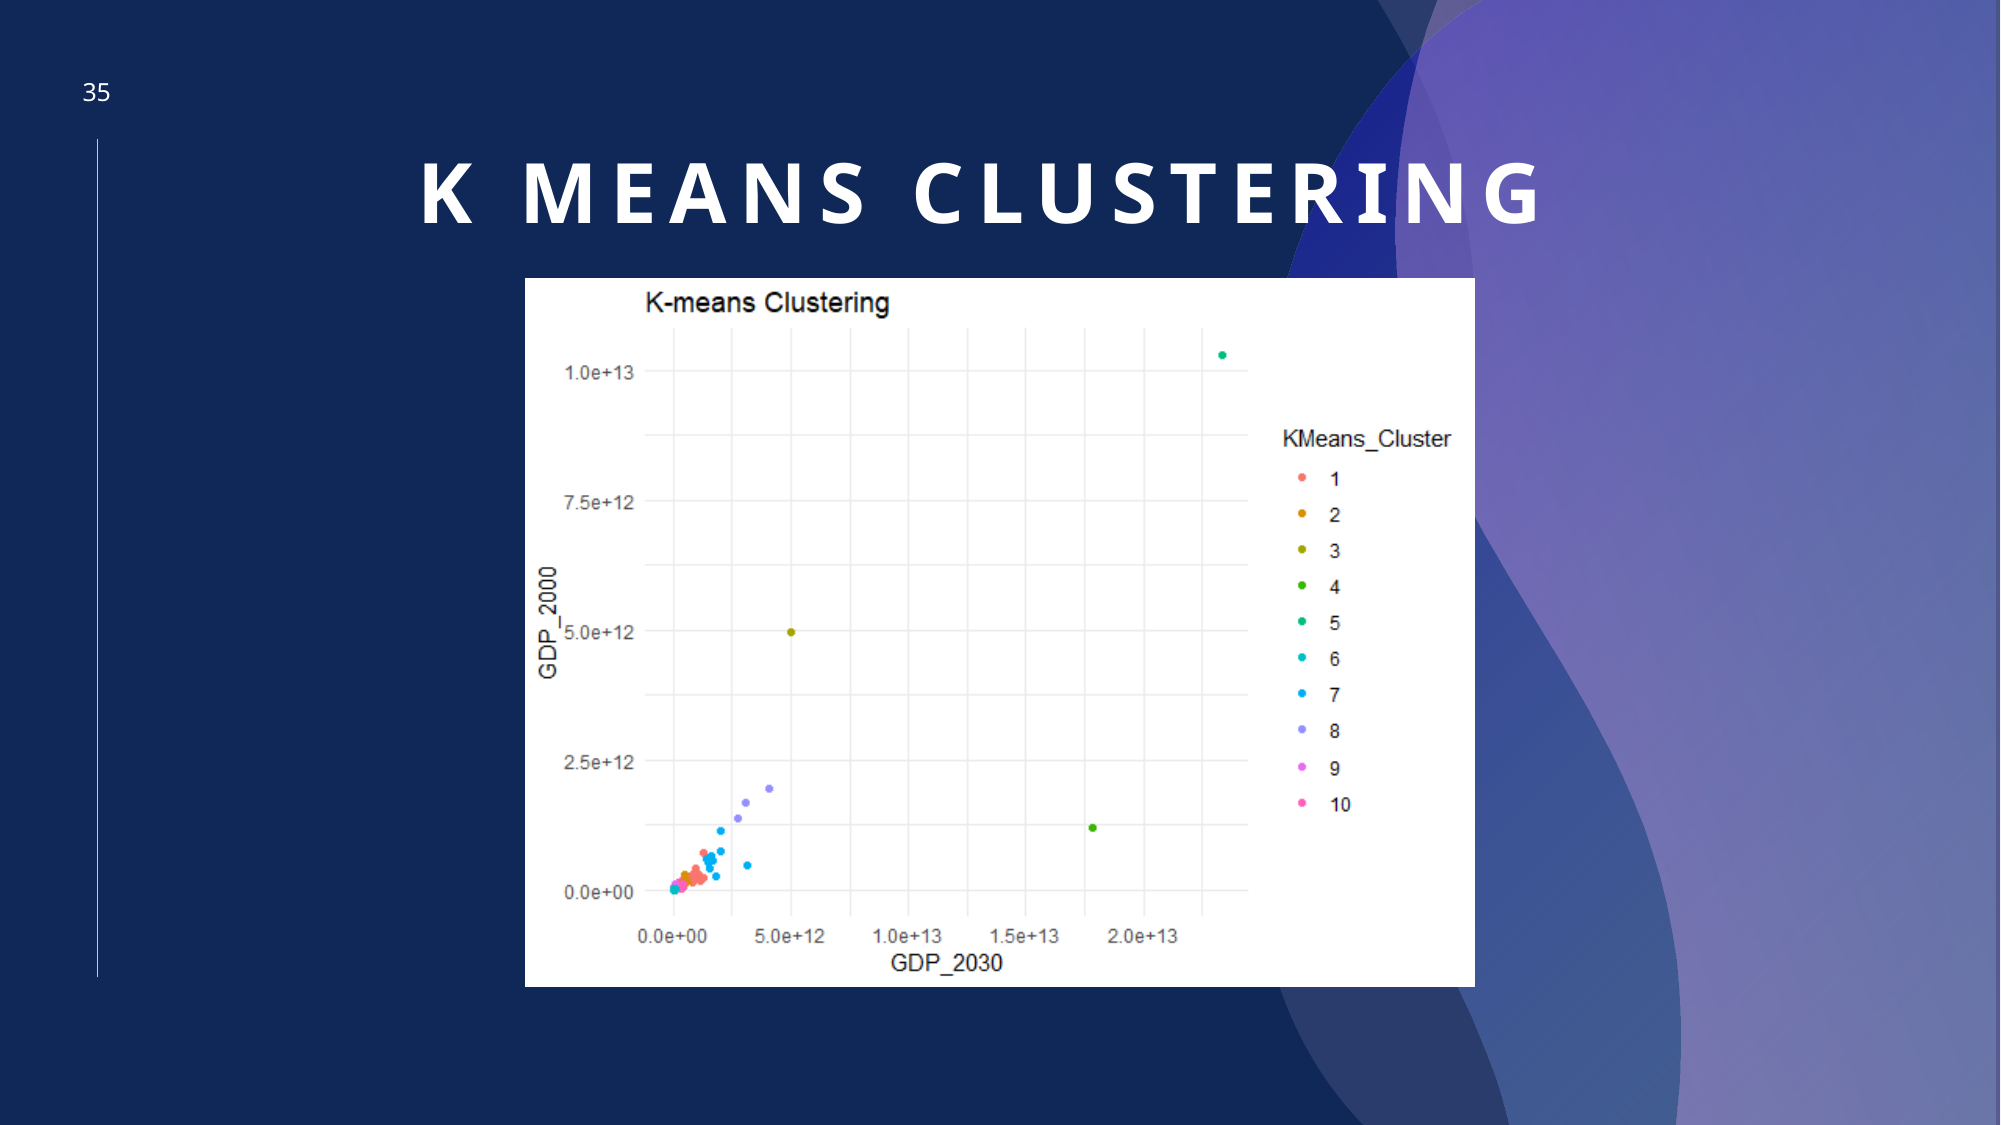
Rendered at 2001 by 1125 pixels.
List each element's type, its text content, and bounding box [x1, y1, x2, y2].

title K MEANS CLUSTERING [251, 136, 1709, 249]
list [524, 278, 1475, 987]
slide_number 35 [53, 67, 140, 119]
